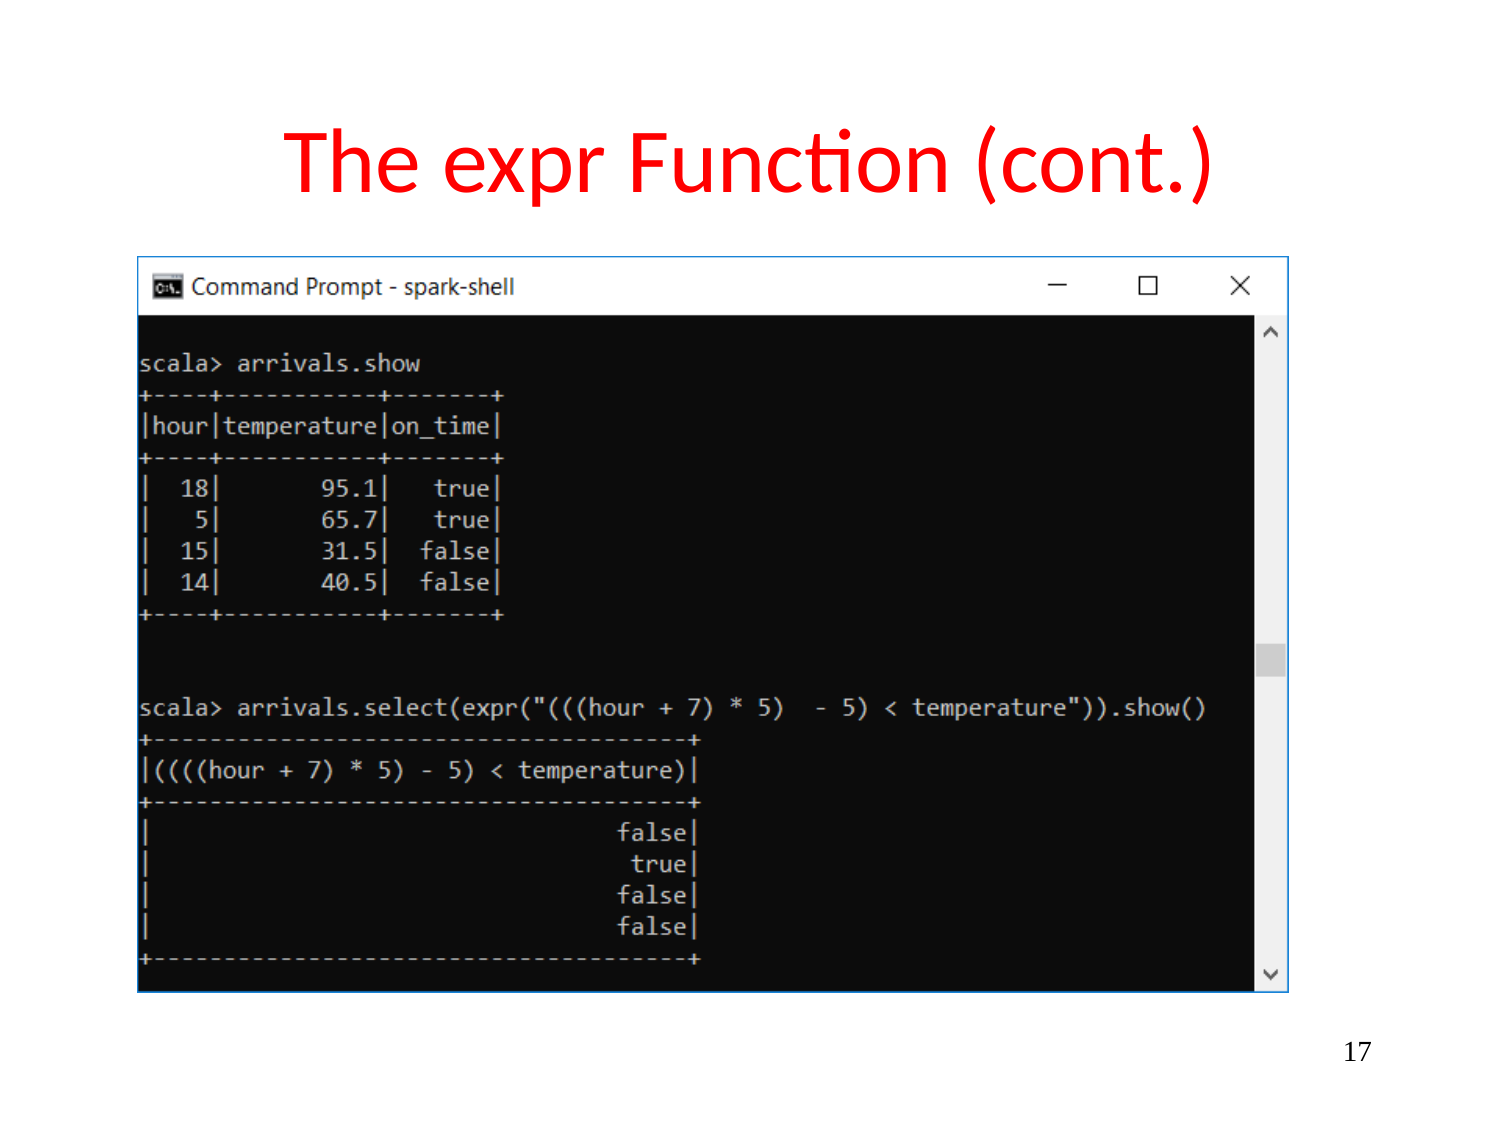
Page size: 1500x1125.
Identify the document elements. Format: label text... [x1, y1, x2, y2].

title The expr Function (cont.) [112, 87, 1388, 226]
picture [137, 256, 1290, 994]
slide_number 17 [1074, 1024, 1388, 1101]
